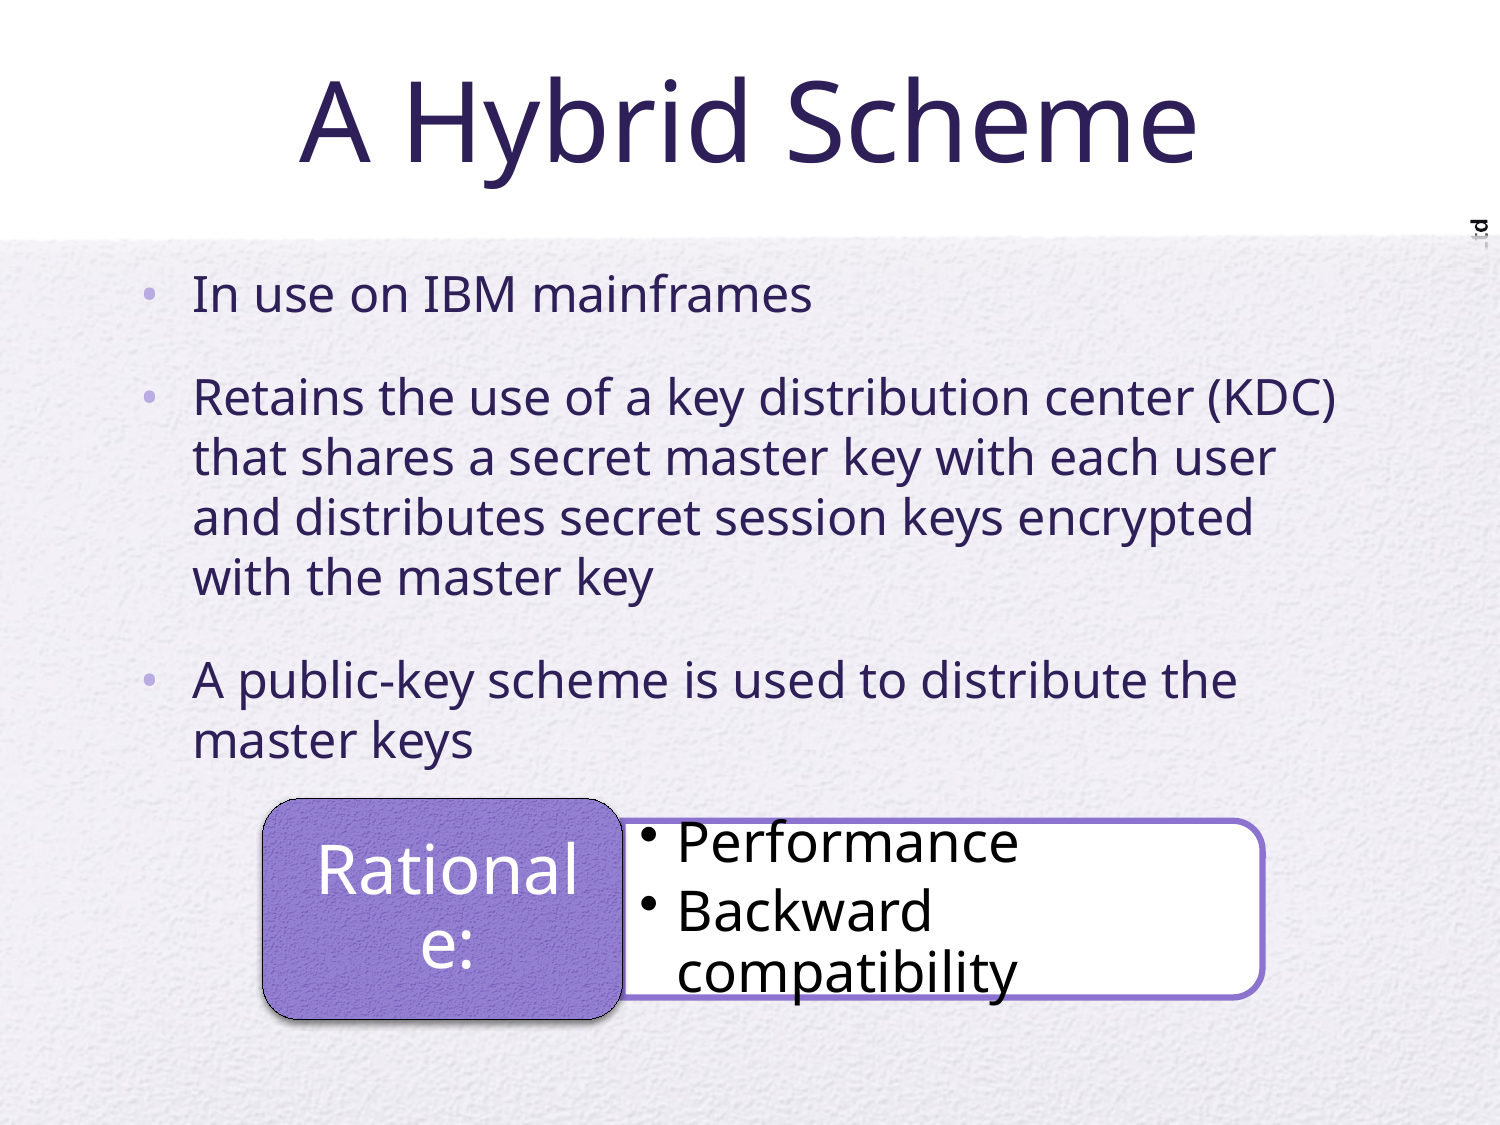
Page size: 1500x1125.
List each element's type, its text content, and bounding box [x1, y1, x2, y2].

title A Hybrid Scheme [129, 6, 1373, 239]
list In use on IBM mainframes Retains the use of a key distribution center (KDC) that shares a secret master key with each user and distributes secret session keys encrypted with the master key A public-key scheme is used to distribute the master keys [124, 255, 1380, 781]
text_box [259, 796, 1266, 1023]
picture [0, 0, 1500, 1125]
